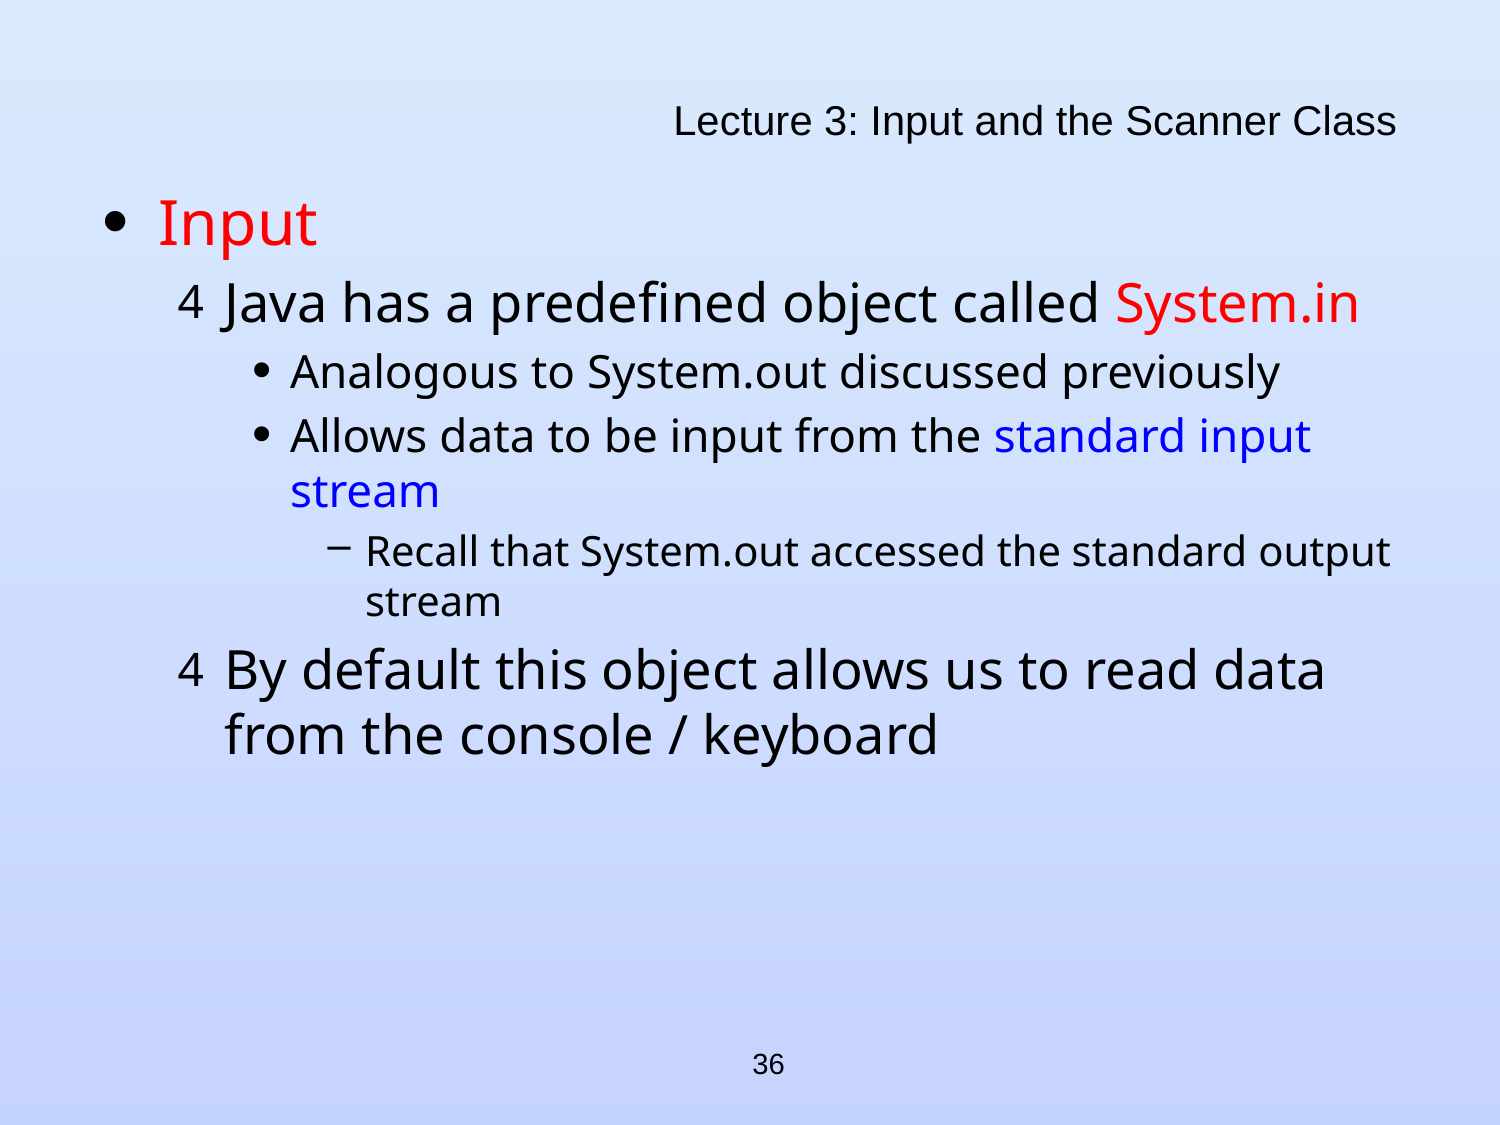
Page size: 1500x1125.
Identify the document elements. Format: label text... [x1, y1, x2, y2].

list Input Java has a predefined object called System.in Analogous to System.out discussed previously Allows data to be input from the standard input stream Recall that System.out accessed the standard output stream By default this object allows us to read data from the console / keyboard [87, 174, 1413, 1000]
title Lecture 3: Input and the Scanner Class [87, 99, 1413, 150]
slide_number 36 [612, 1024, 926, 1101]
